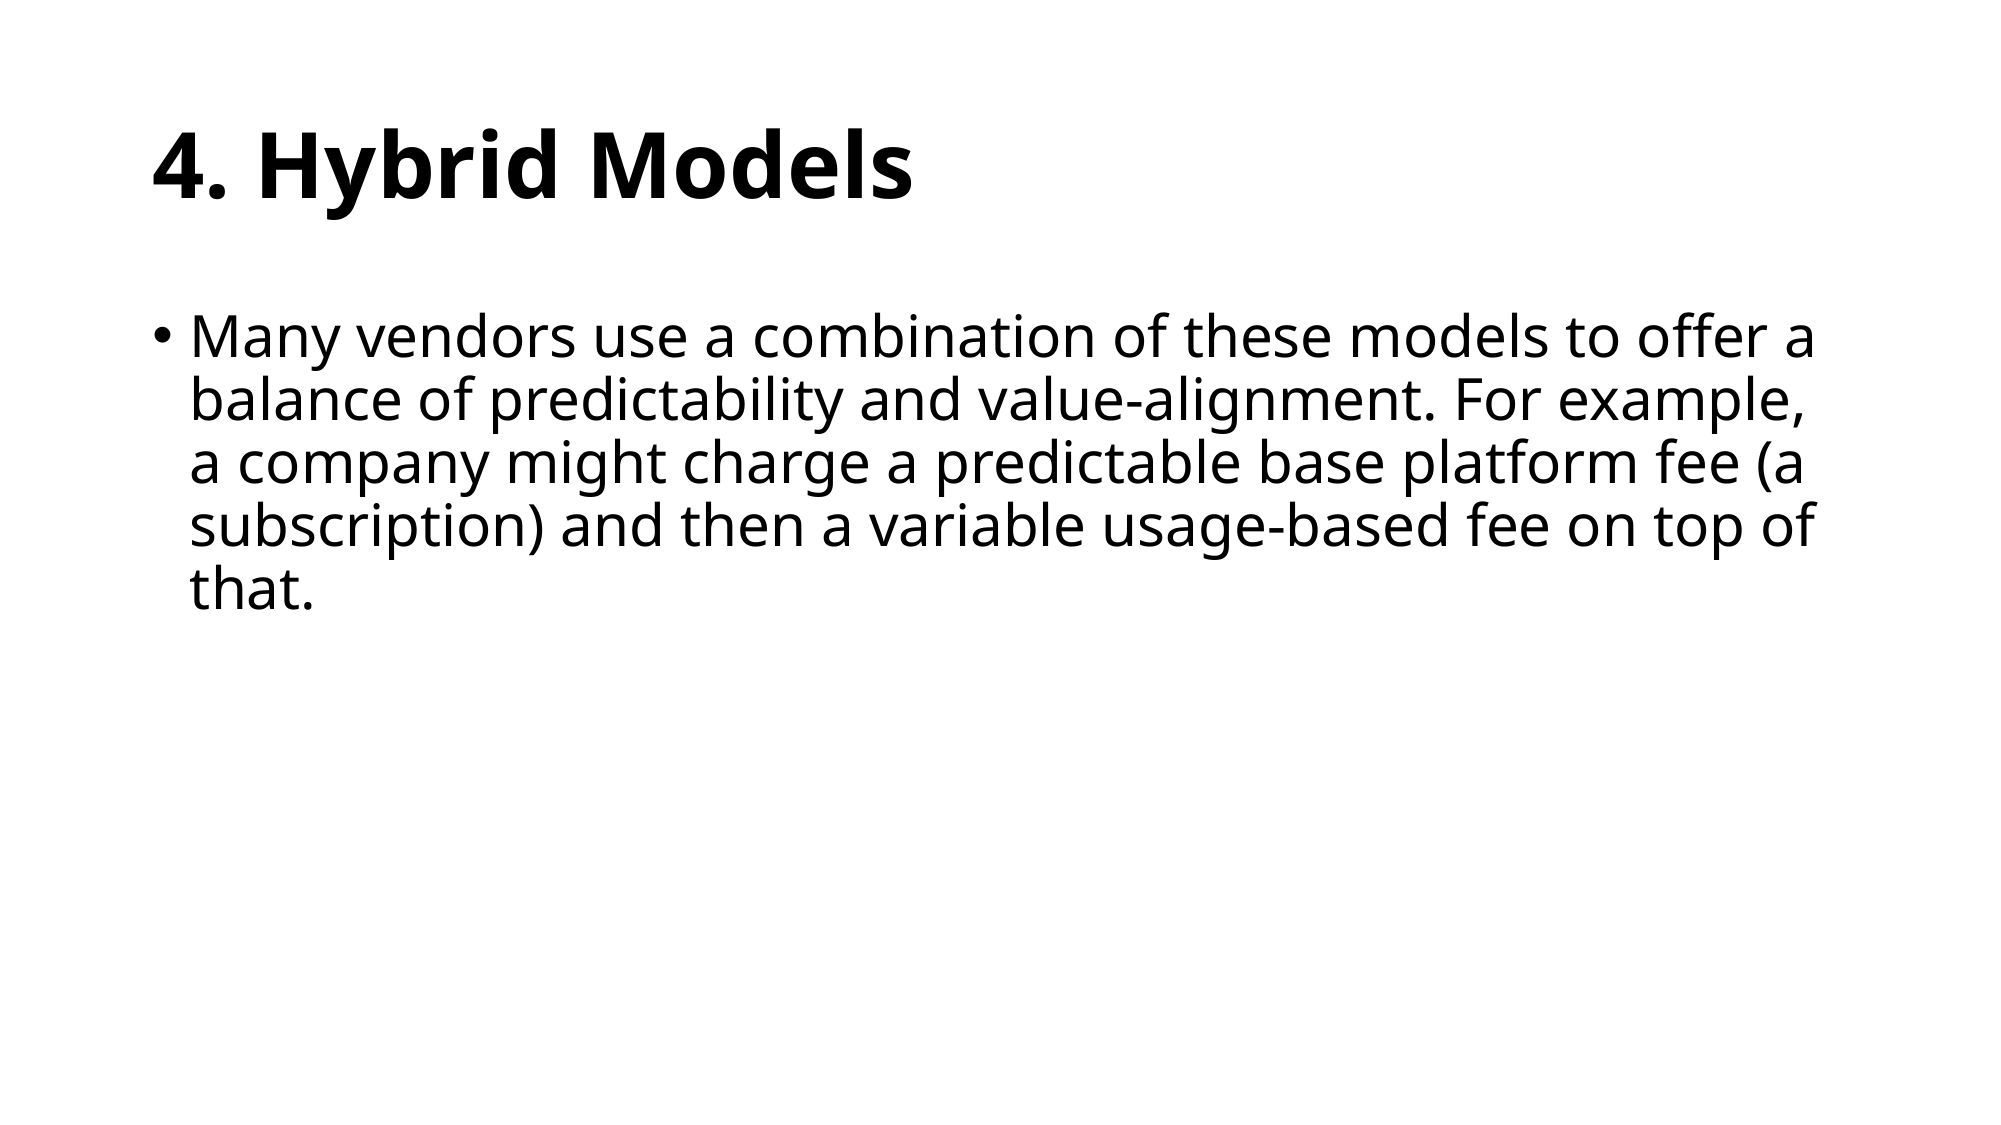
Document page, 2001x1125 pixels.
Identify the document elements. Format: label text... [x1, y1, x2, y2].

title 4. Hybrid Models [137, 59, 1863, 278]
list Many vendors use a combination of these models to offer a balance of predictability and value-alignment. For example, a company might charge a predictable base platform fee (a subscription) and then a variable usage-based fee on top of that. [137, 299, 1863, 1014]
